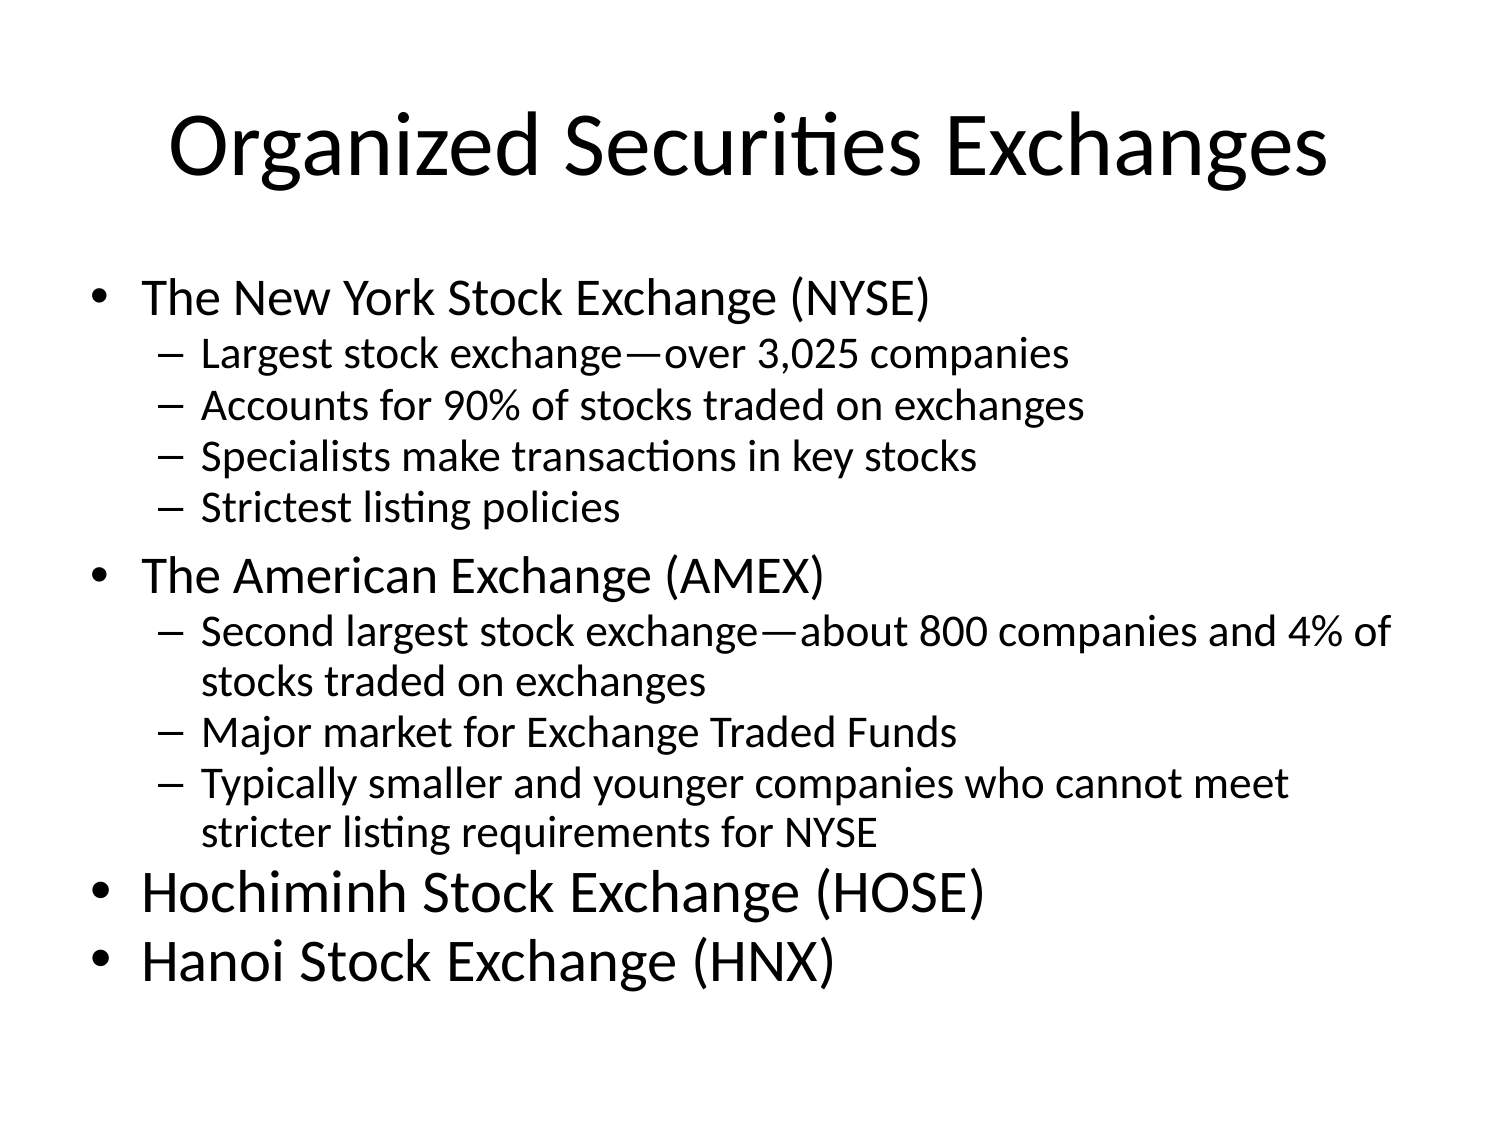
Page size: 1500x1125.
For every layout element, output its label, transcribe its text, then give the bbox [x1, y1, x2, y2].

title Organized Securities Exchanges [75, 45, 1425, 233]
list The New York Stock Exchange (NYSE) Largest stock exchange—over 3,025 companies Accounts for 90% of stocks traded on exchanges Specialists make transactions in key stocks Strictest listing policies The American Exchange (AMEX) Second largest stock exchange—about 800 companies and 4% of stocks traded on exchanges Major market for Exchange Traded Funds Typically smaller and younger companies who cannot meet stricter listing requirements for NYSE Hochiminh Stock Exchange (HOSE) Hanoi Stock Exchange (HNX) [75, 262, 1425, 1005]
